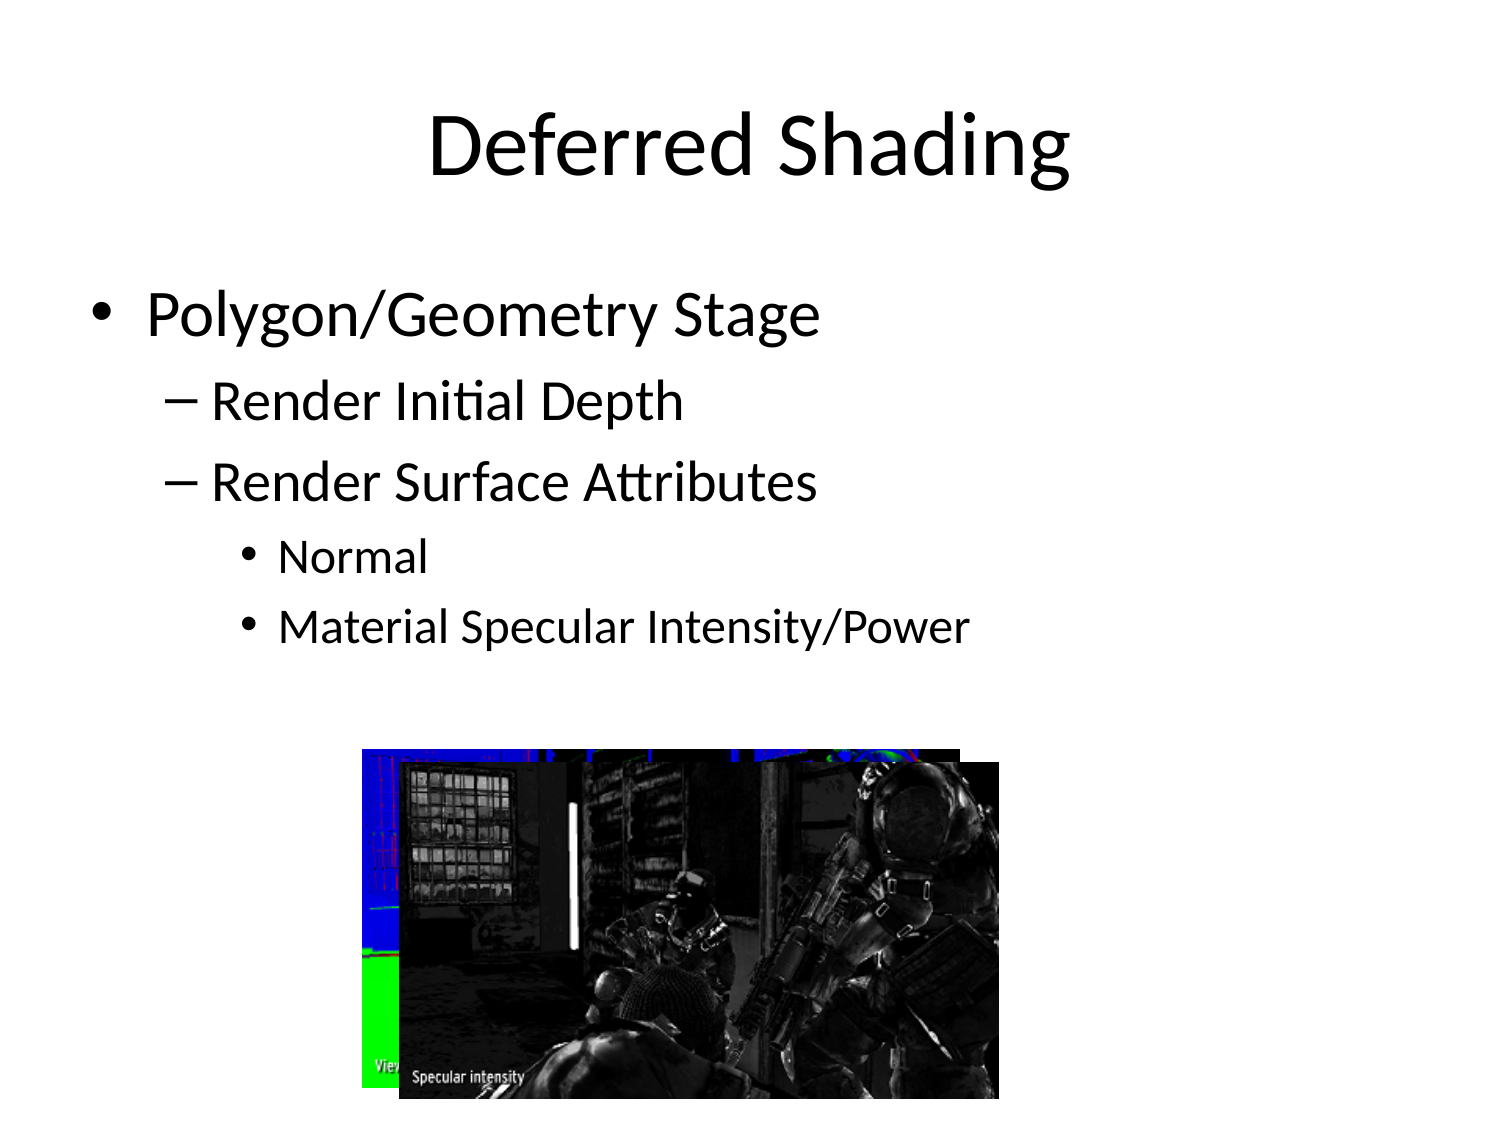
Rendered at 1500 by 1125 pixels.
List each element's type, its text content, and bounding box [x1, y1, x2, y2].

title Deferred Shading [75, 45, 1425, 233]
list Polygon/Geometry Stage Render Initial Depth Render Surface Attributes Normal Material Specular Intensity/Power [75, 262, 1425, 1005]
picture [362, 749, 999, 1099]
